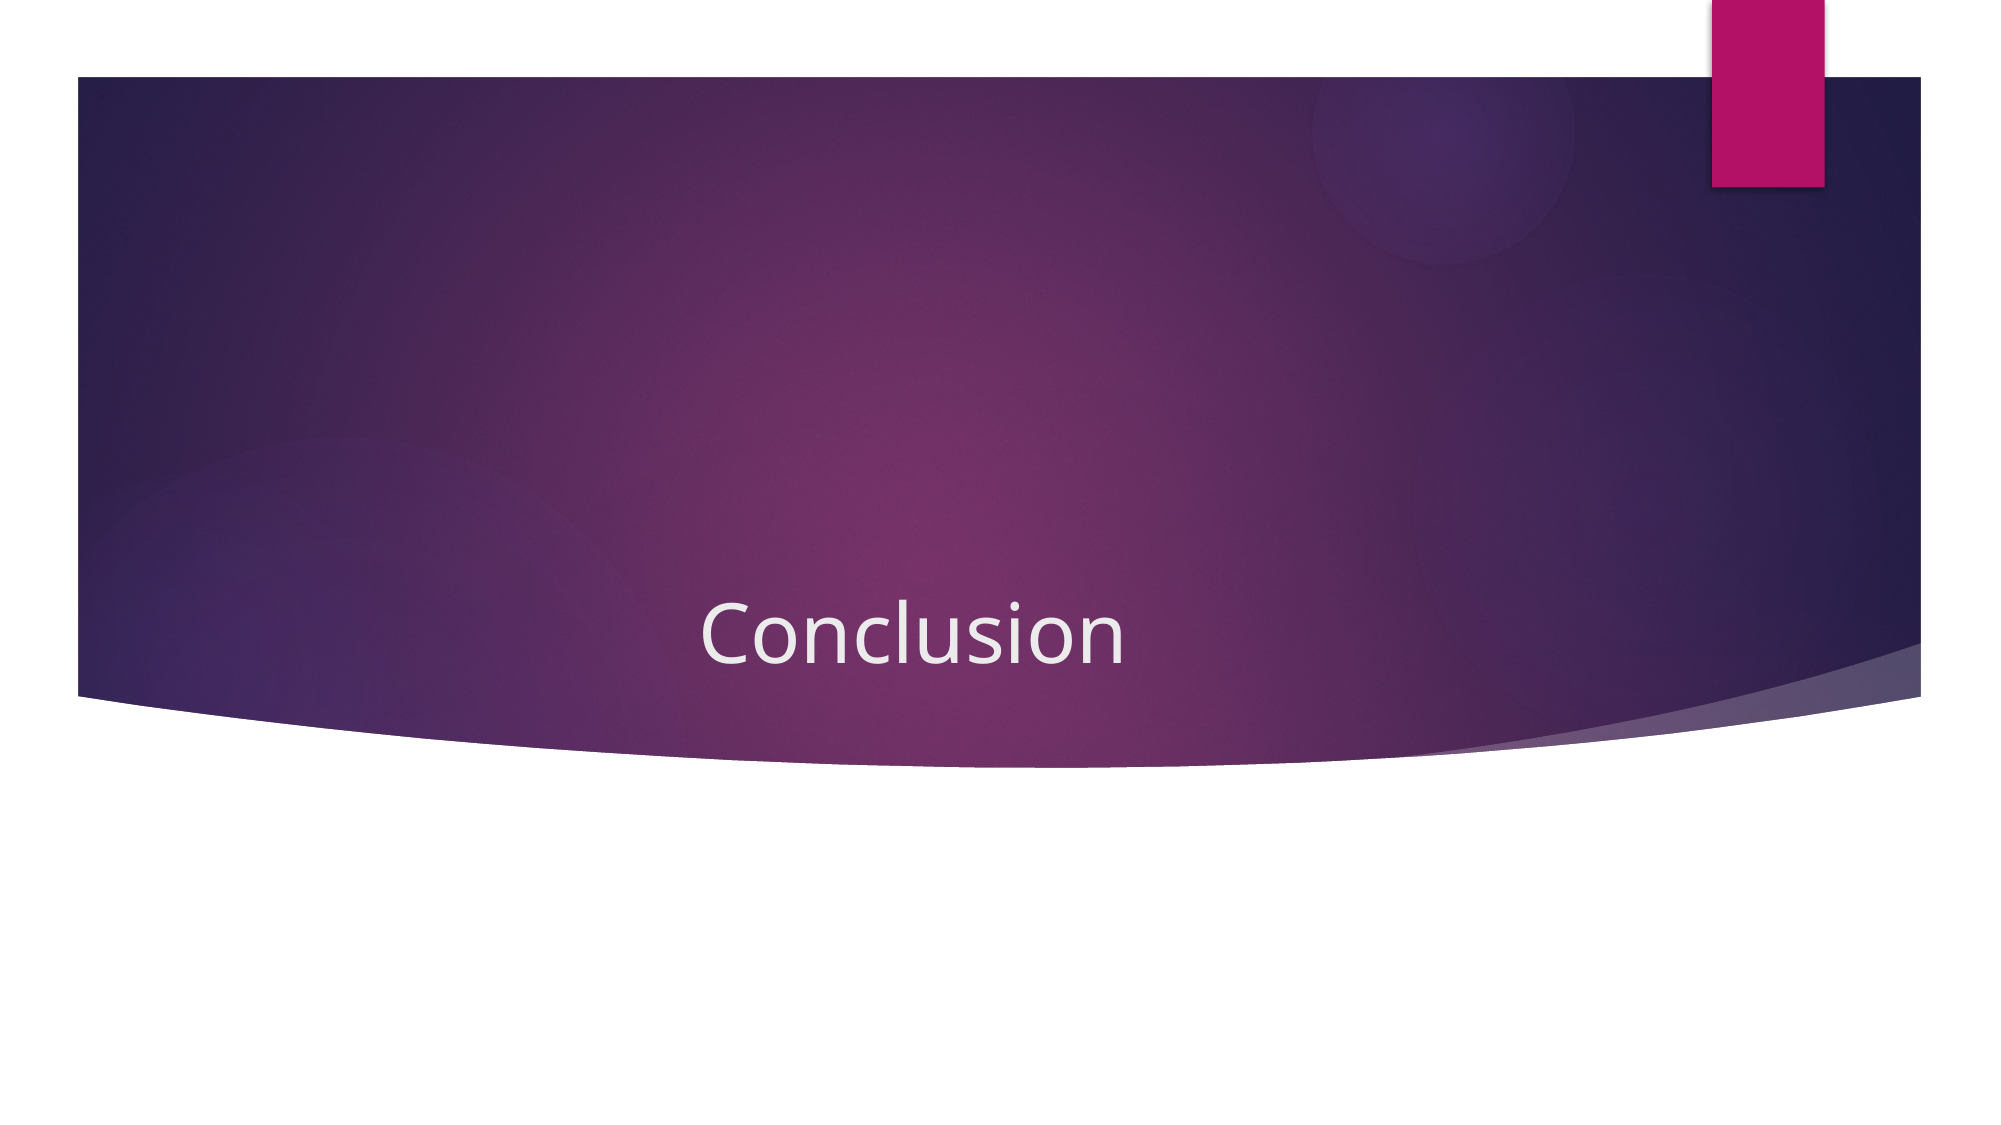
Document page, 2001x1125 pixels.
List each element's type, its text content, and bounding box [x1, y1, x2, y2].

title Conclusion [189, 388, 1638, 688]
